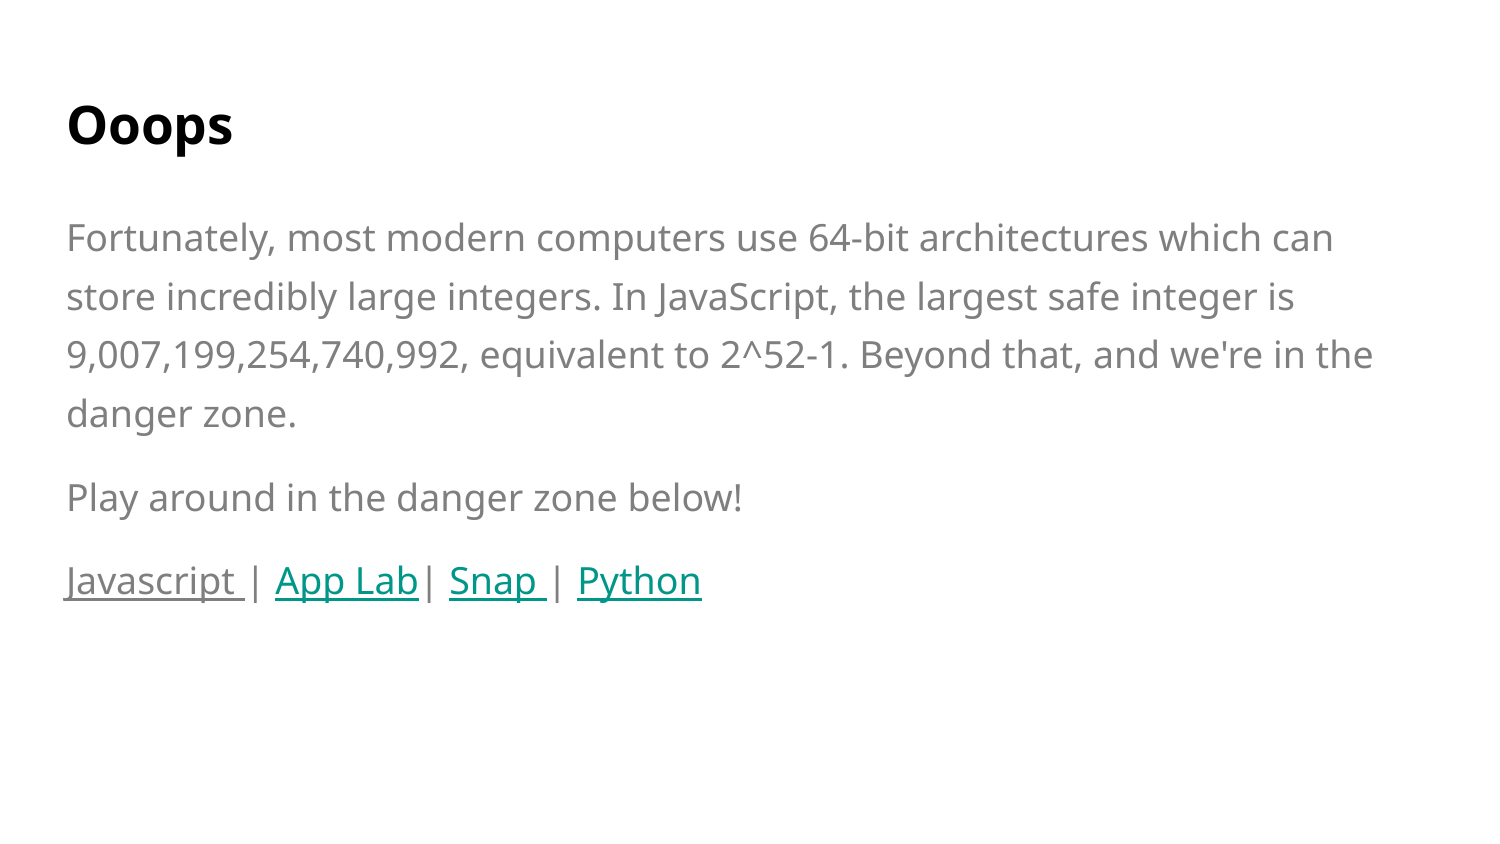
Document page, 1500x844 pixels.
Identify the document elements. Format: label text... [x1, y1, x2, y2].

title Ooops [51, 72, 1449, 176]
list Fortunately, most modern computers use 64-bit architectures which can store incredibly large integers. In JavaScript, the largest safe integer is 9,007,199,254,740,992, equivalent to 2^52-1. Beyond that, and we're in the danger zone. Play around in the danger zone below! Javascript | App Lab| Snap | Python [51, 189, 1449, 750]
